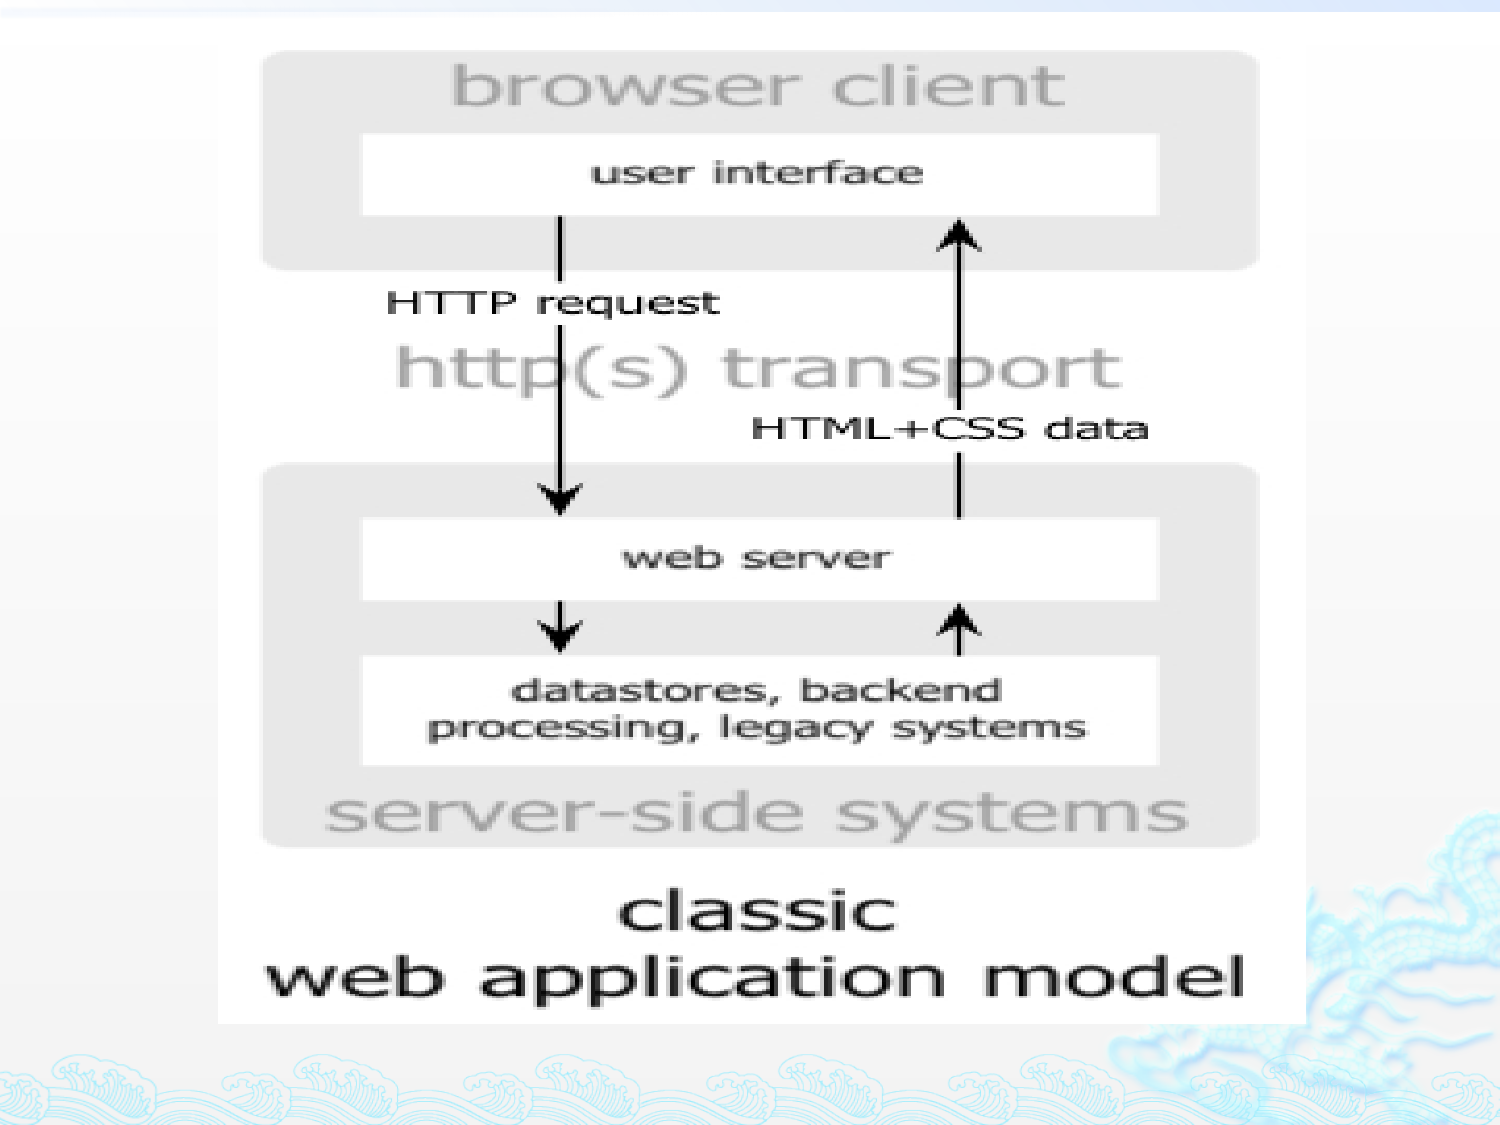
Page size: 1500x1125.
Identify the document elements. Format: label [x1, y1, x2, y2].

picture [217, 30, 1306, 1024]
